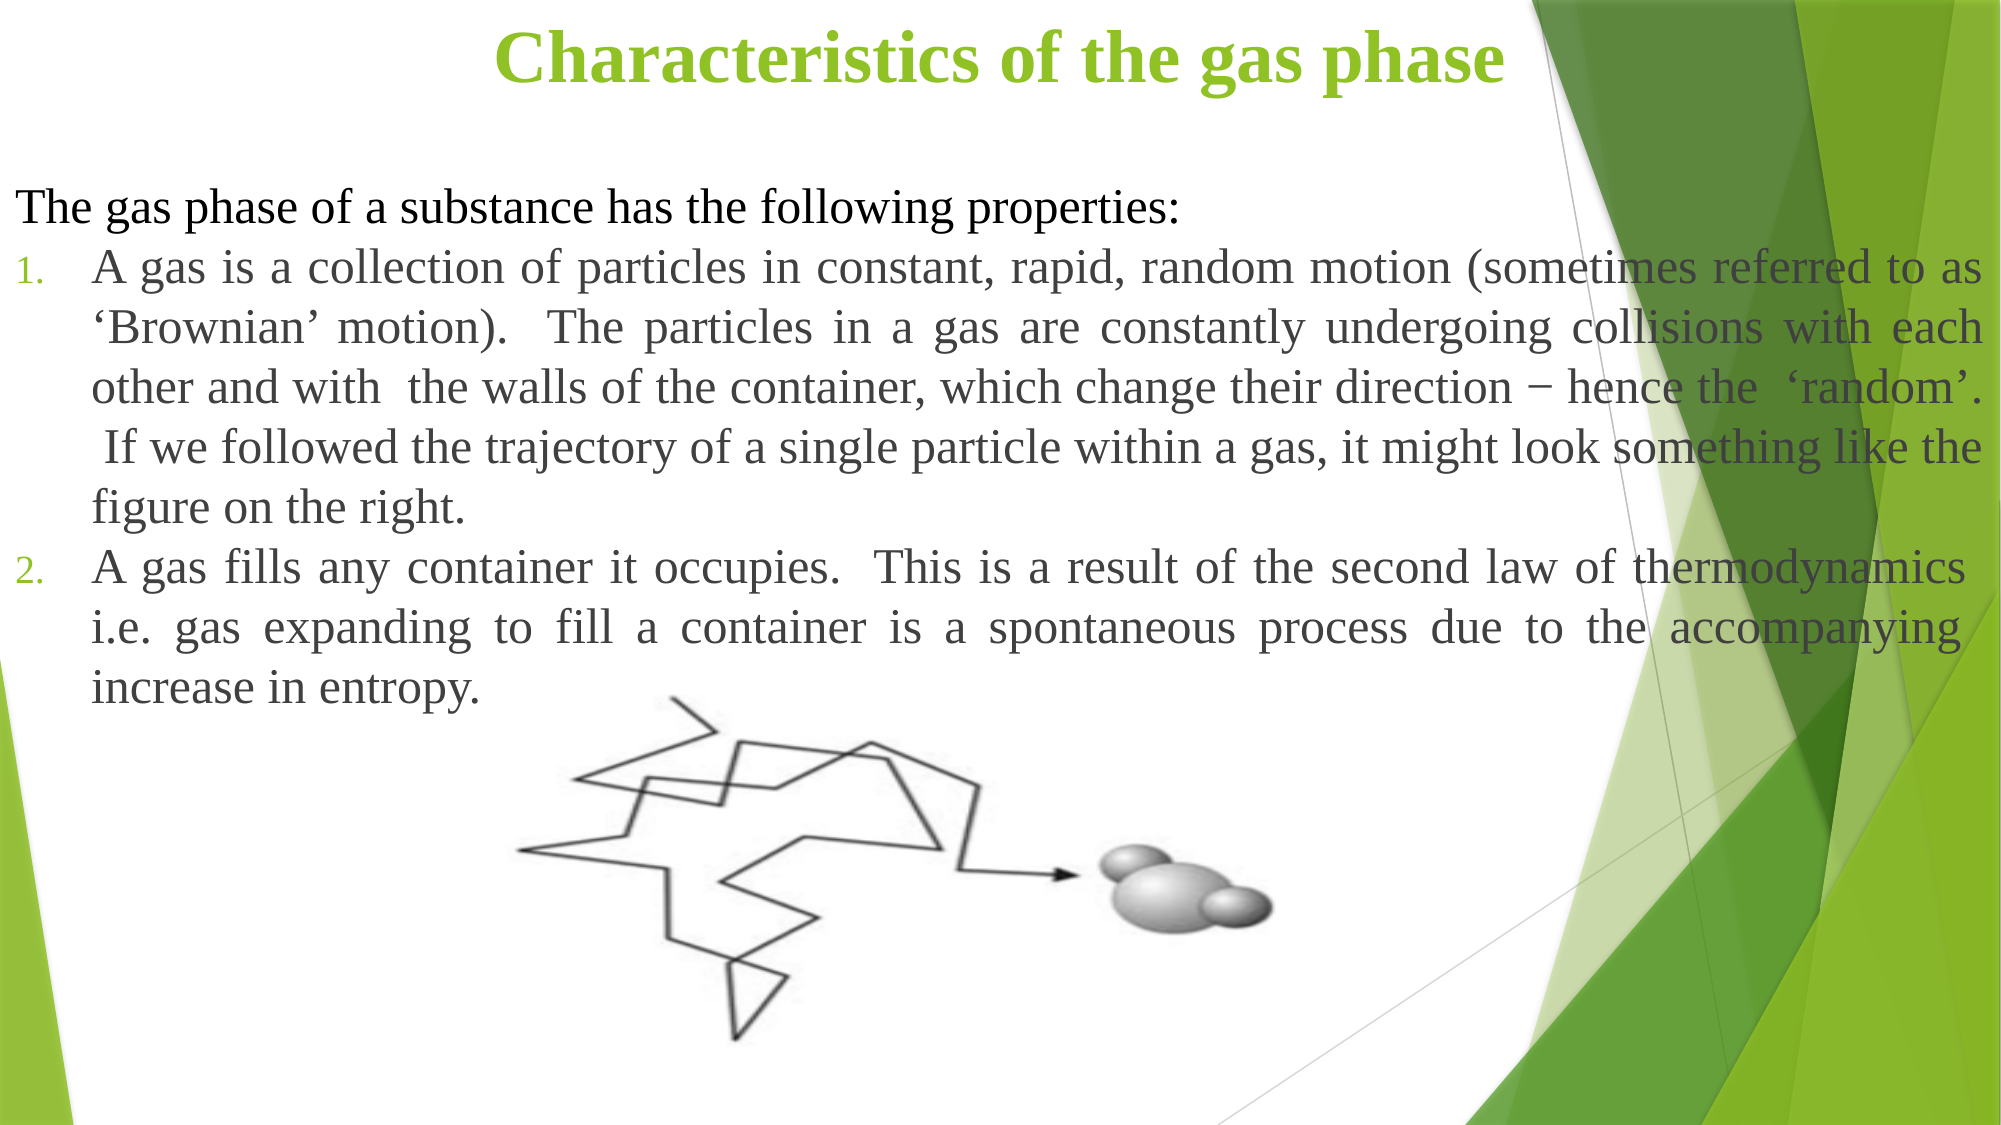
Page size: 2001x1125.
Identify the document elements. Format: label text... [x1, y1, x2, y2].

list The gas phase of a substance has the following properties: A gas is a collection of particles in constant, rapid, random motion (sometimes referred to as ‘Brownian’ motion). The particles in a gas are constantly undergoing collisions with each other and with the walls of the container, which change their direction − hence the ‘random’. If we followed the trajectory of a single particle within a gas, it might look something like the figure on the right. A gas fills any container it occupies. This is a result of the second law of thermodynamics i.e. gas expanding to fill a container is a spontaneous process due to the accompanying increase in entropy. [0, 166, 2000, 1044]
title Characteristics of the gas phase [0, 0, 2000, 159]
picture [499, 673, 1293, 1053]
